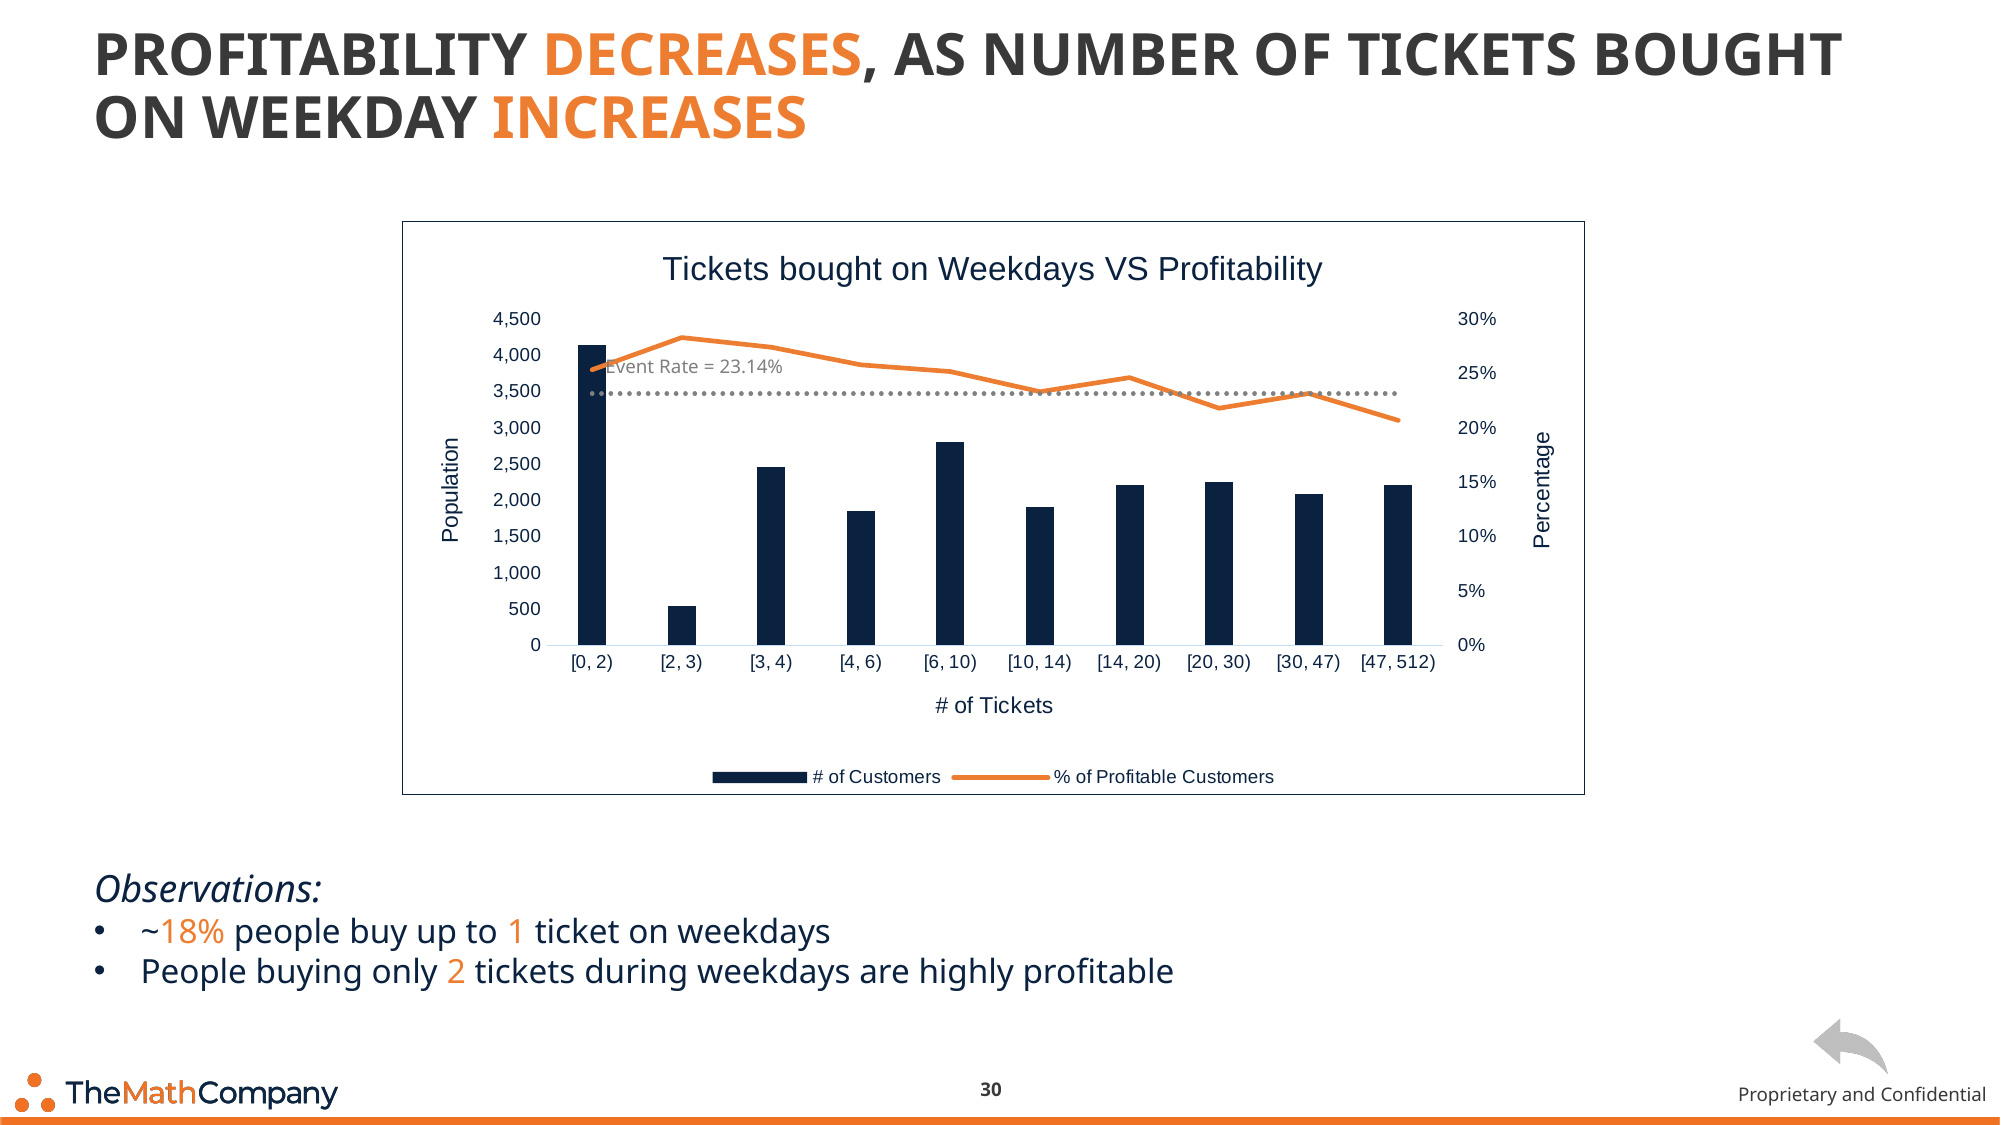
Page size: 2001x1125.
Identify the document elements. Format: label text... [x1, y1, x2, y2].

picture [15, 1073, 338, 1112]
picture [1805, 1001, 1895, 1091]
chart [402, 221, 1585, 795]
title PROFITABILITY DECREASES, AS NUMBER OF TICKETS BOUGHT ON WEEKDAY INCREASES [78, 15, 1922, 159]
slide_number ‹#› [948, 1069, 1039, 1112]
text_box Observations: ~18% people buy up to 1 ticket on weekdays People buying only 2 tickets during weekdays are highly profitable [78, 857, 1922, 998]
picture [0, 1117, 2000, 1125]
footer Proprietary and Confidential [1699, 1075, 2000, 1118]
